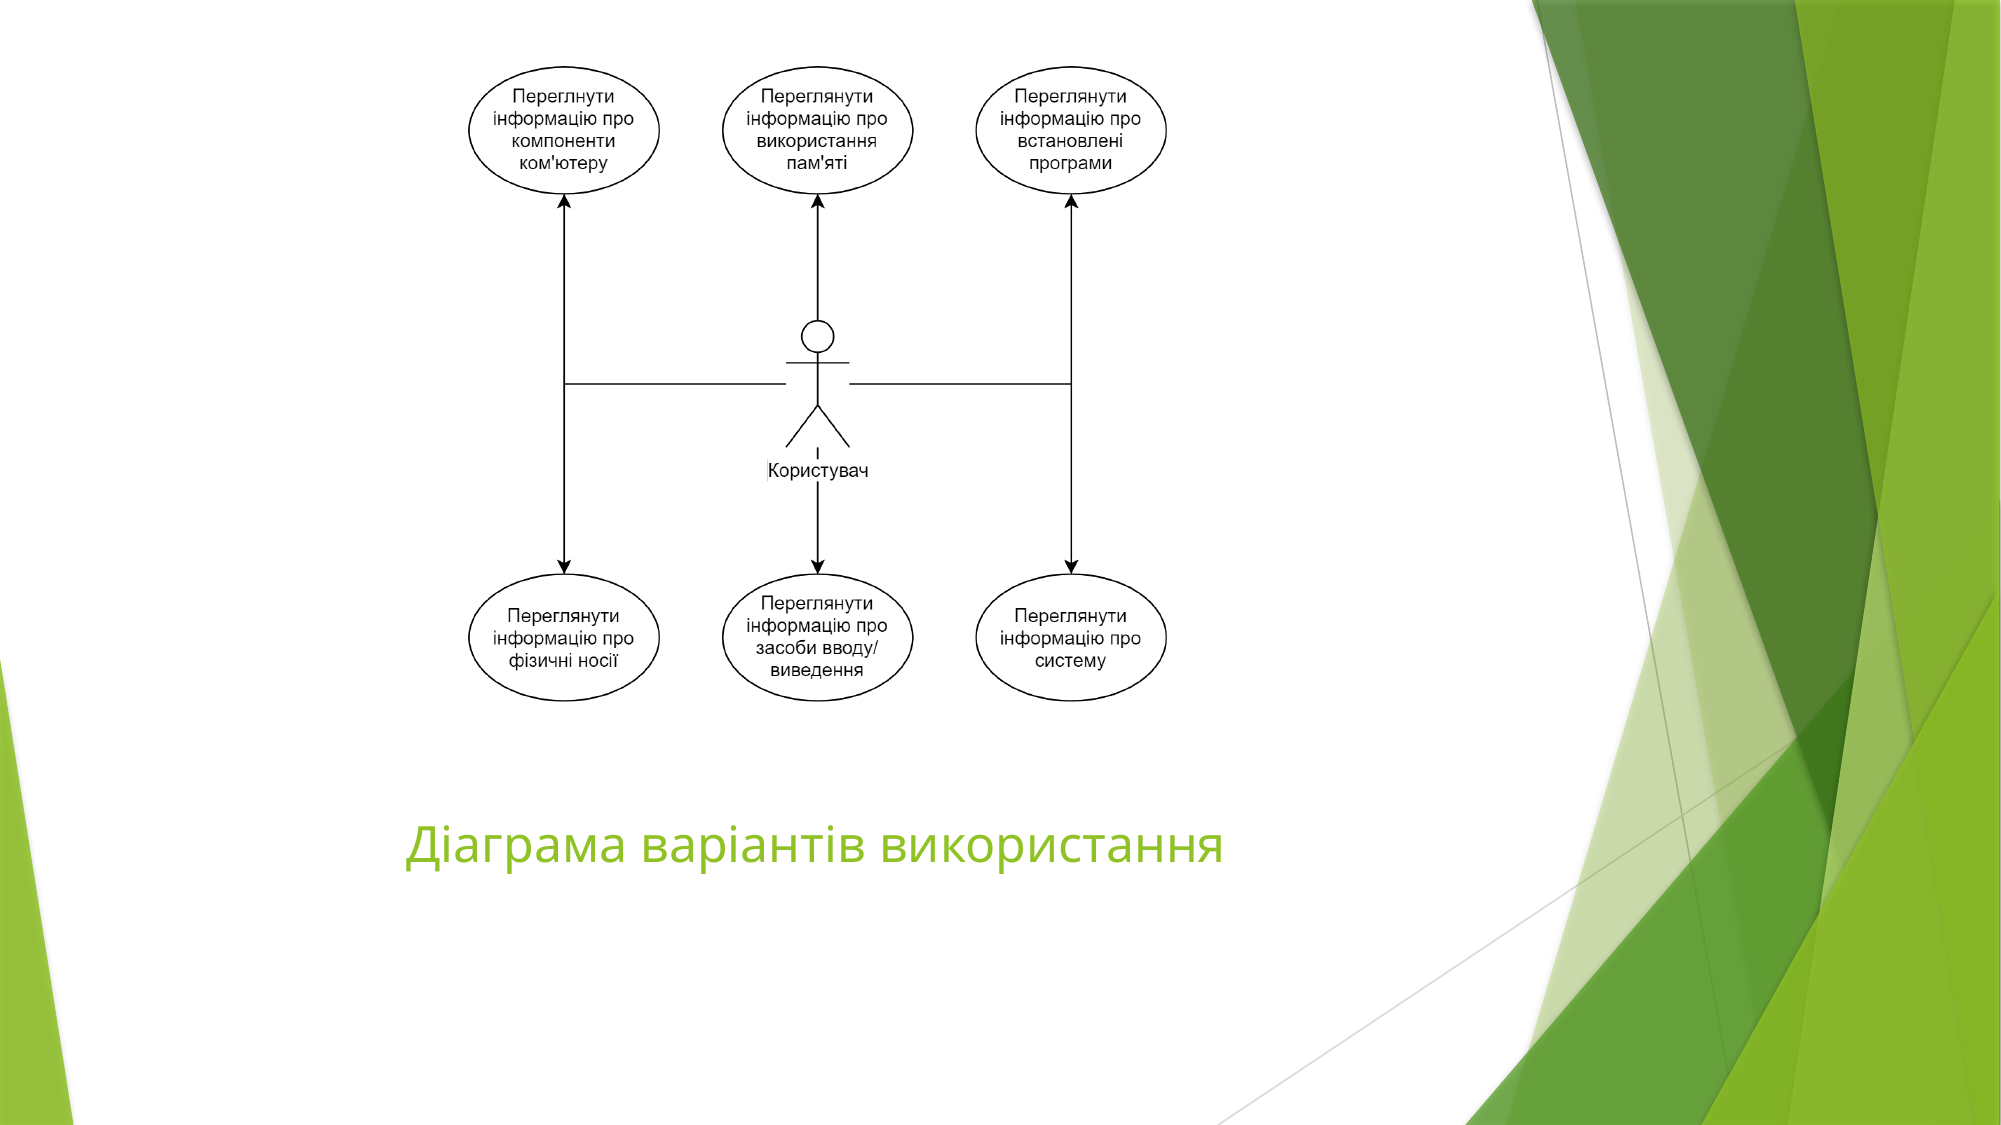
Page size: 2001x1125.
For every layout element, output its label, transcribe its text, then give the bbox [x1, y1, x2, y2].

picture [465, 64, 1167, 708]
title Діаграма варіантів використання [111, 787, 1522, 881]
